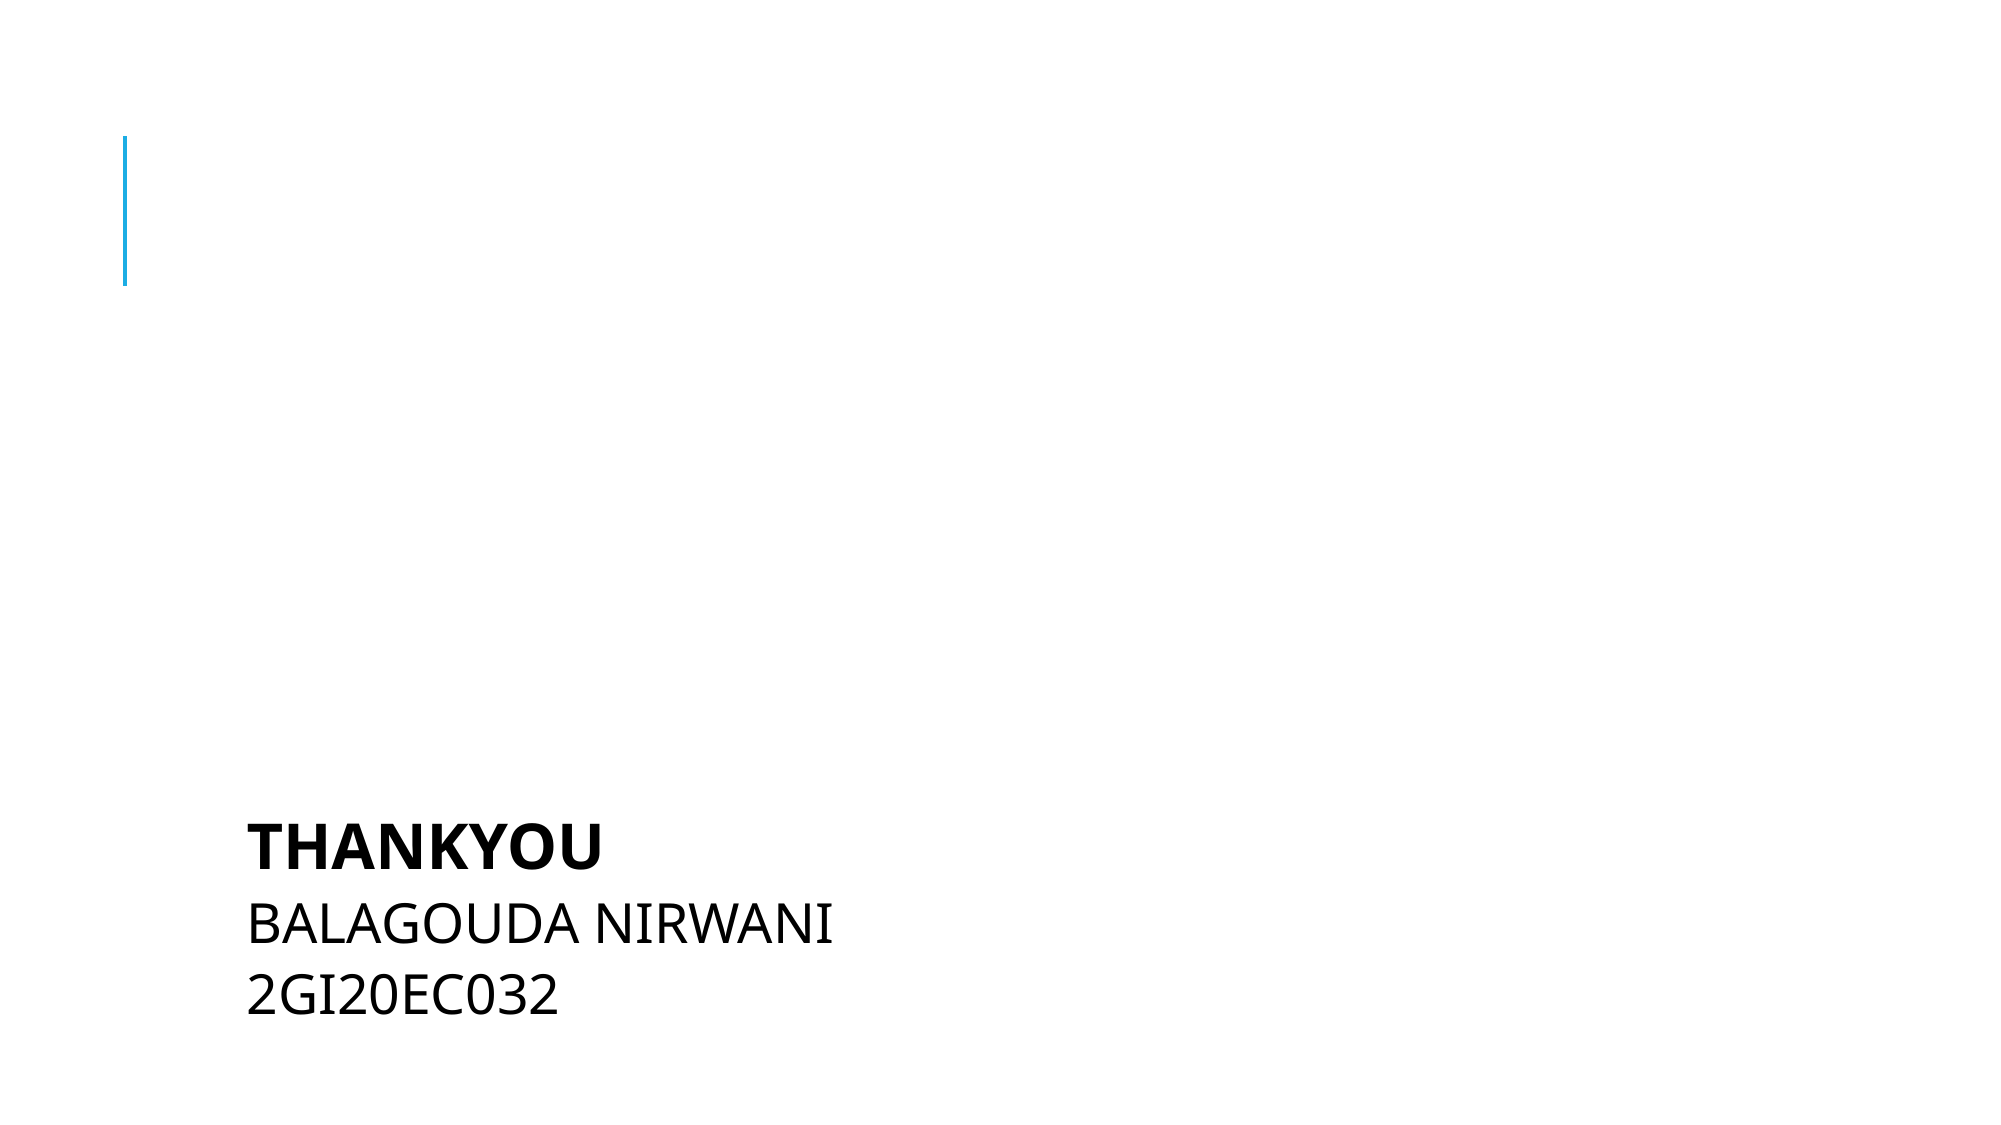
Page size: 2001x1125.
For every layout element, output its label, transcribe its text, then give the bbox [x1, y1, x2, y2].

list THANKYOU BALAGOUDA NIRWANI 2GI20EC032 [168, 375, 1763, 1035]
